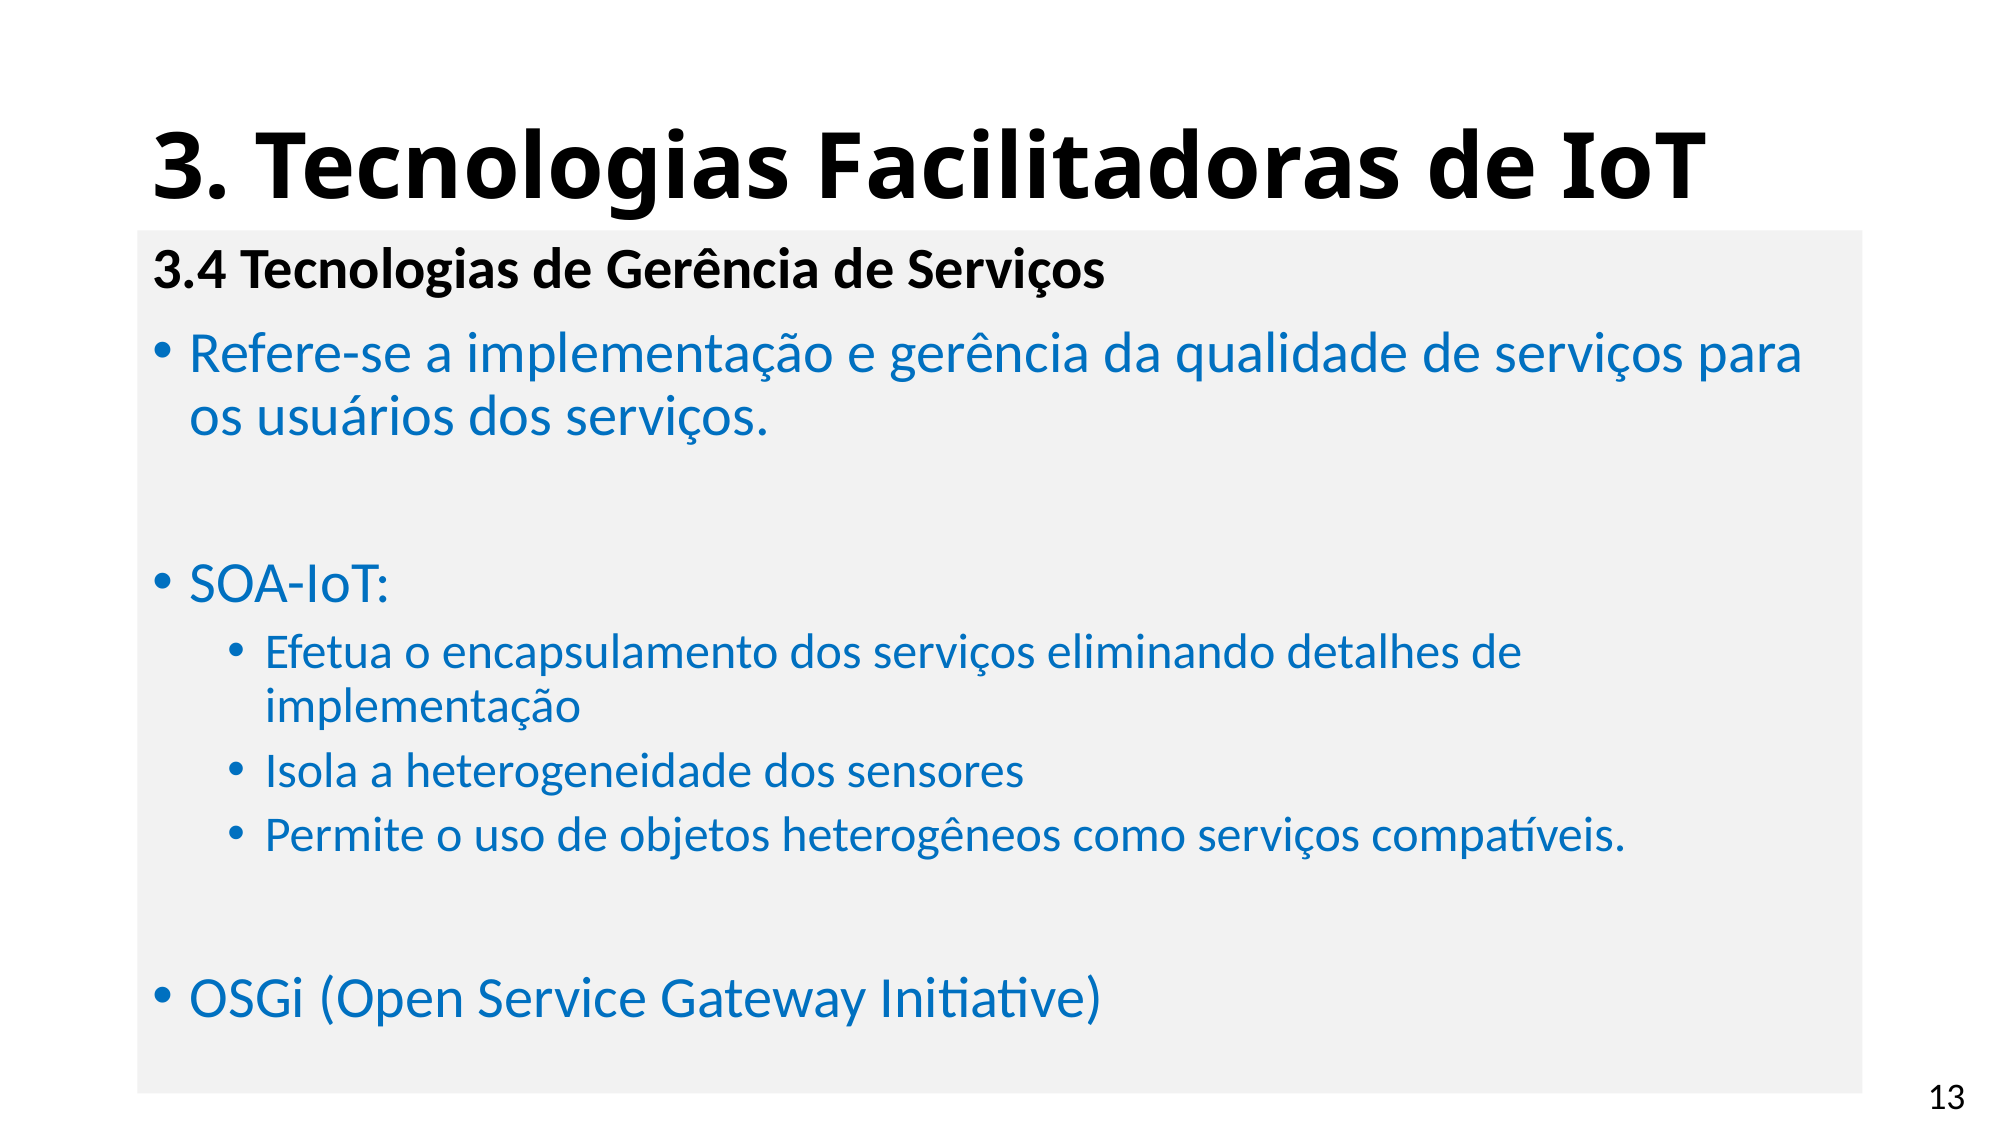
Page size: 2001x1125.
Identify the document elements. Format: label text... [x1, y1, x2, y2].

title 3. Tecnologias Facilitadoras de IoT [137, 59, 1863, 230]
list 3.4 Tecnologias de Gerência de Serviços Refere-se a implementação e gerência da qualidade de serviços para os usuários dos serviços. SOA-IoT: Efetua o encapsulamento dos serviços eliminando detalhes de implementação Isola a heterogeneidade dos sensores Permite o uso de objetos heterogêneos como serviços compatíveis. OSGi (Open Service Gateway Initiative) [137, 230, 1863, 1094]
